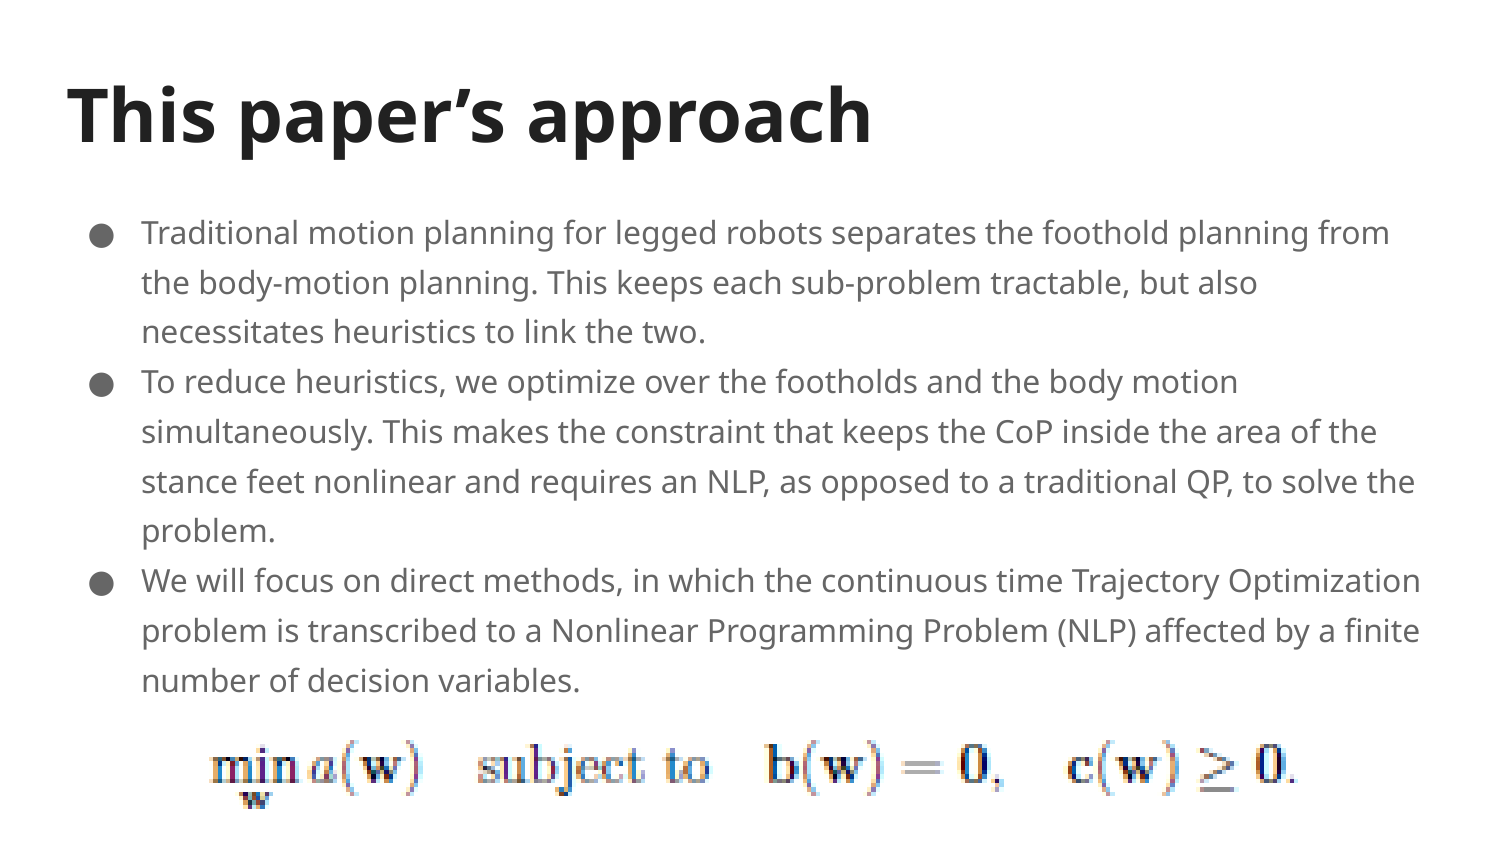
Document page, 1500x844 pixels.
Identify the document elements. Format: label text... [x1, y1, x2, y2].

title This paper’s approach [51, 48, 1449, 180]
picture [183, 723, 1316, 818]
list Traditional motion planning for legged robots separates the foothold planning from the body-motion planning. This keeps each sub-problem tractable, but also necessitates heuristics to link the two. To reduce heuristics, we optimize over the footholds and the body motion simultaneously. This makes the constraint that keeps the CoP inside the area of the stance feet nonlinear and requires an NLP, as opposed to a traditional QP, to solve the problem. We will focus on direct methods, in which the continuous time Trajectory Optimization problem is transcribed to a Nonlinear Programming Problem (NLP) affected by a finite number of decision variables. [51, 189, 1449, 724]
